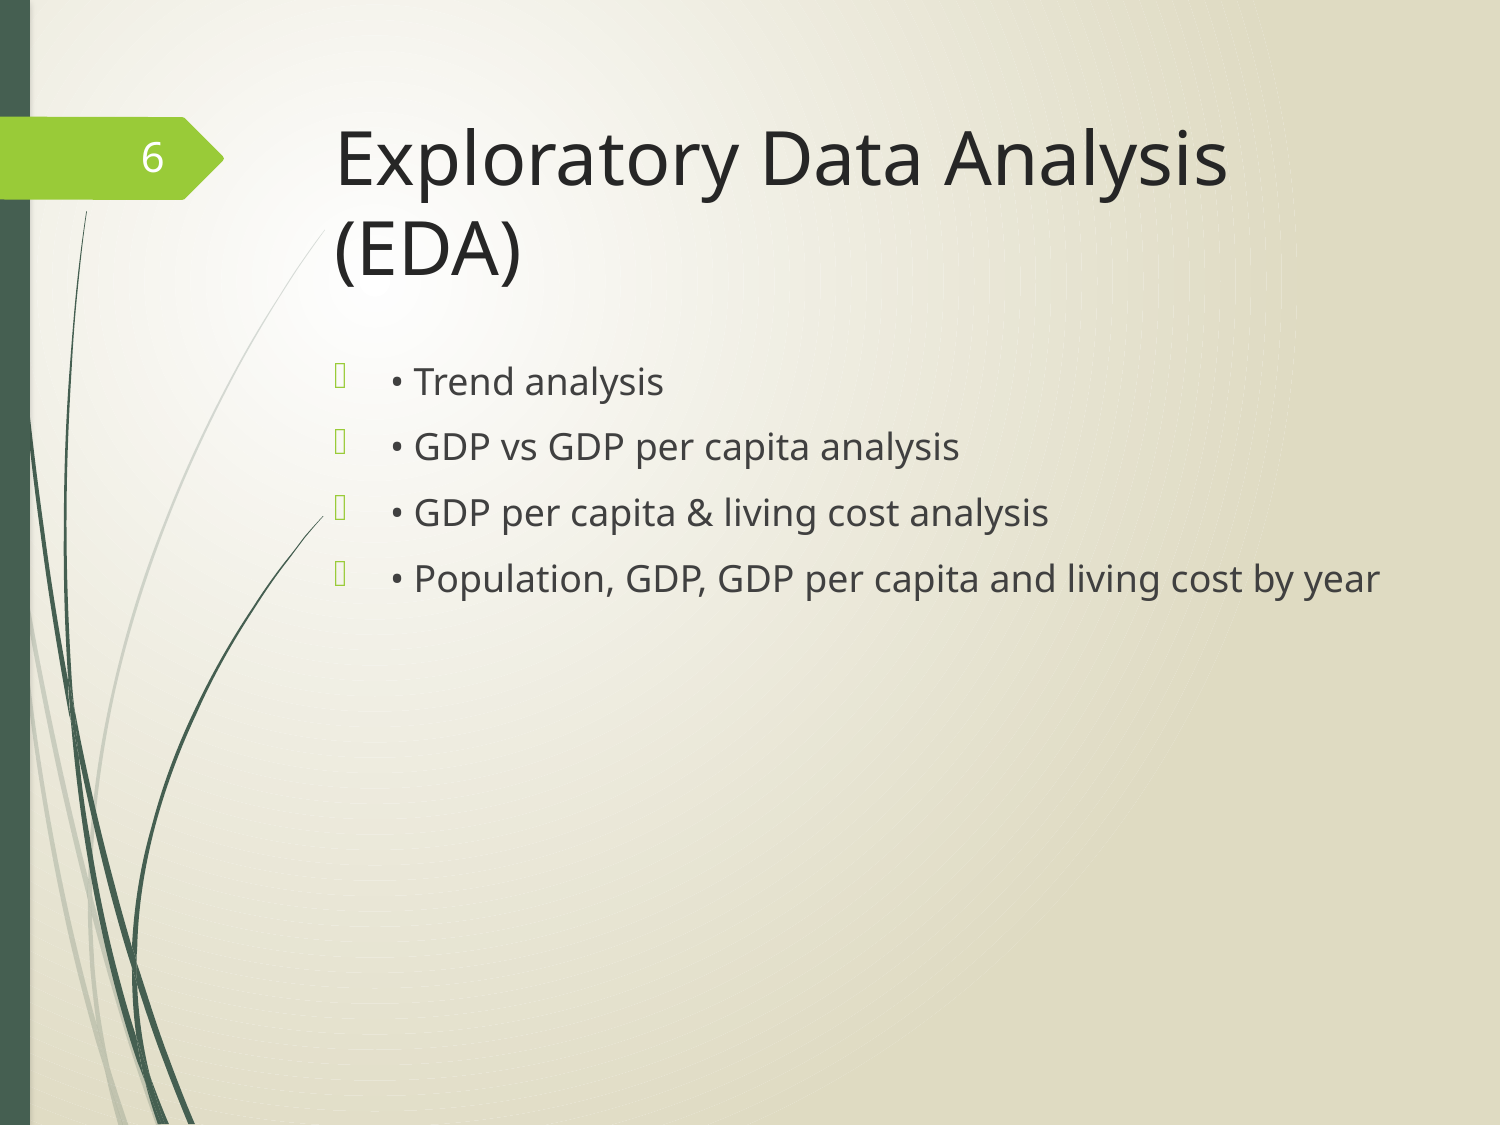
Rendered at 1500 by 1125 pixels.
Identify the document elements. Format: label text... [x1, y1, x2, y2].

list • Trend analysis • GDP vs GDP per capita analysis • GDP per capita & living cost analysis • Population, GDP, GDP per capita and living cost by year [318, 350, 1400, 970]
title Exploratory Data Analysis (EDA) [319, 102, 1400, 313]
slide_number 6 [83, 129, 180, 190]
